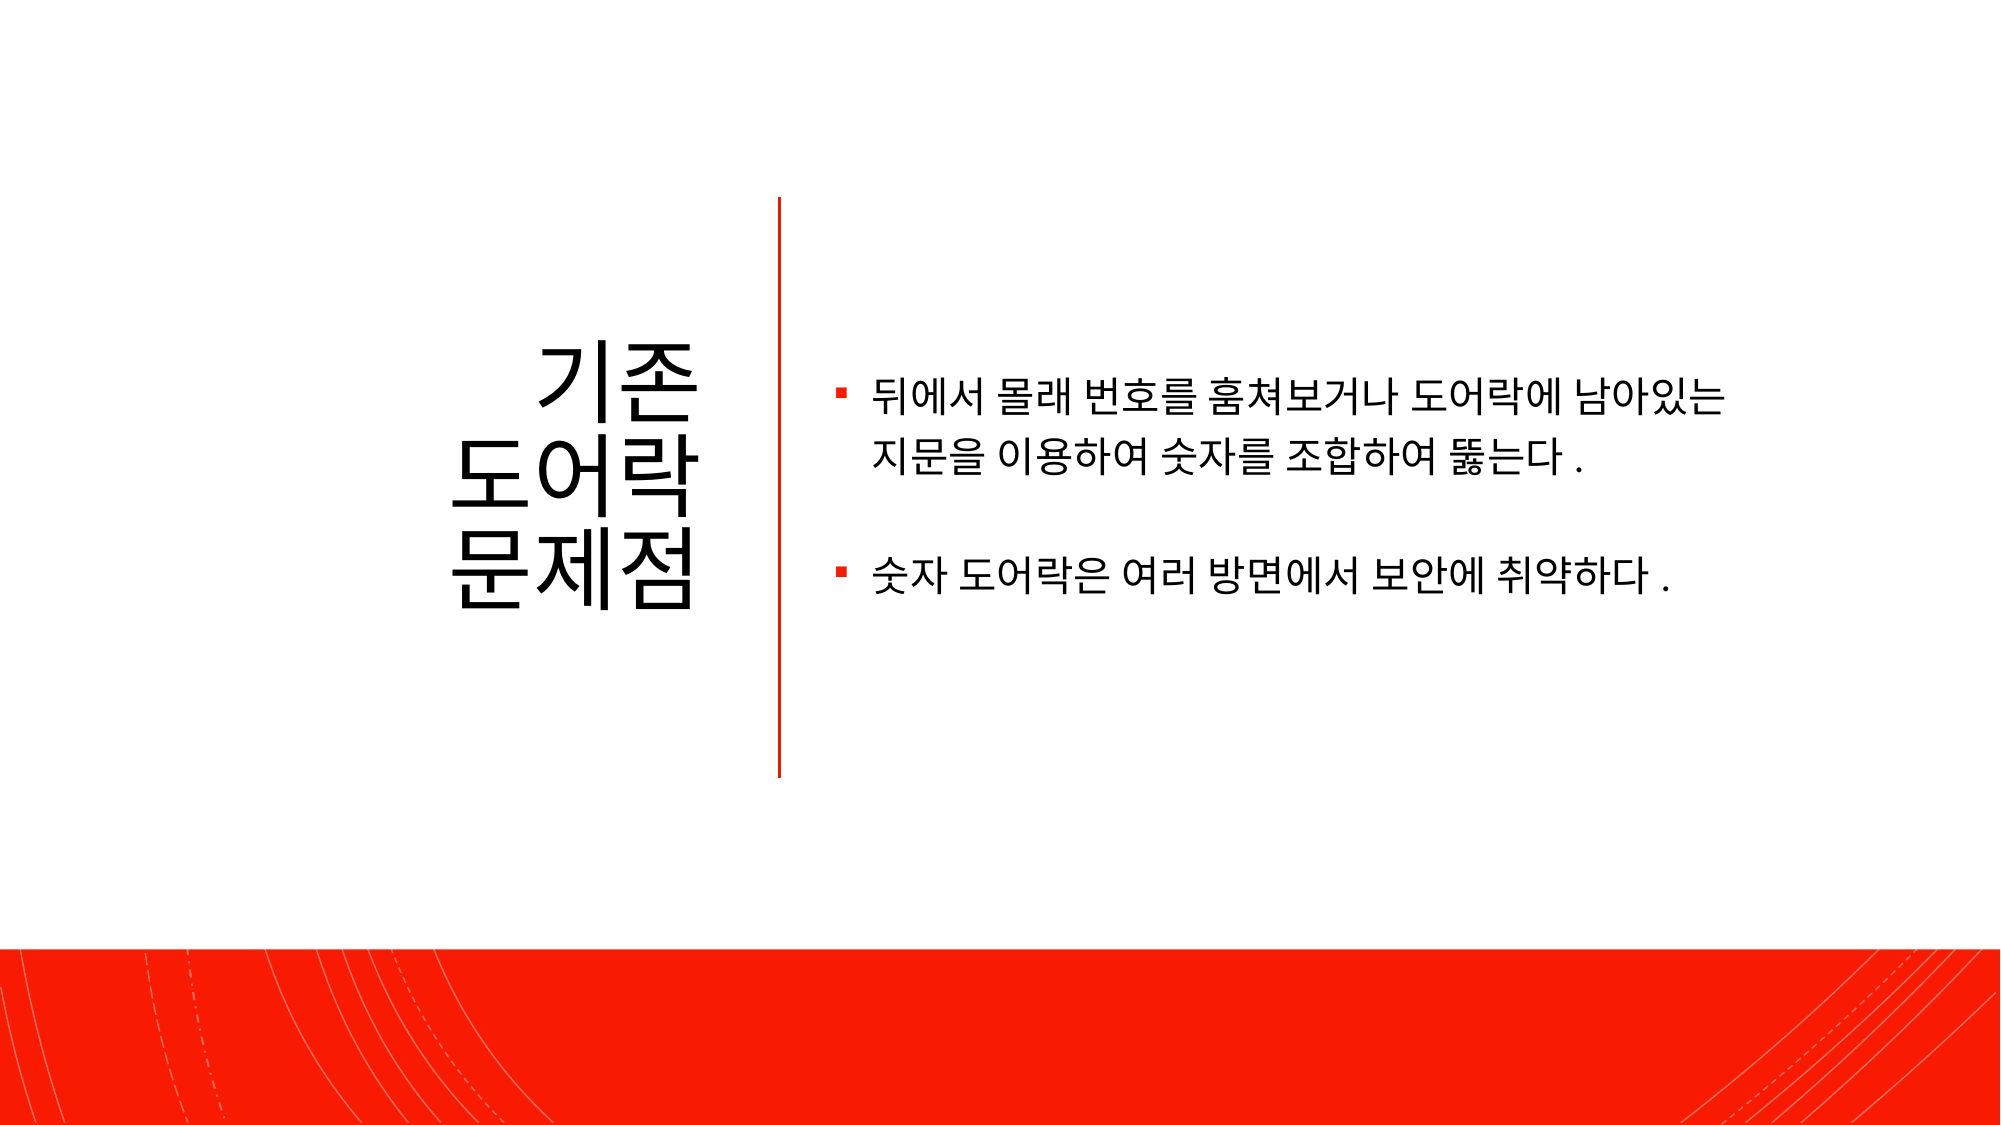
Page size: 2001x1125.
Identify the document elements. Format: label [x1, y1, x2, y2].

text_box [0, 0, 1996, 1125]
